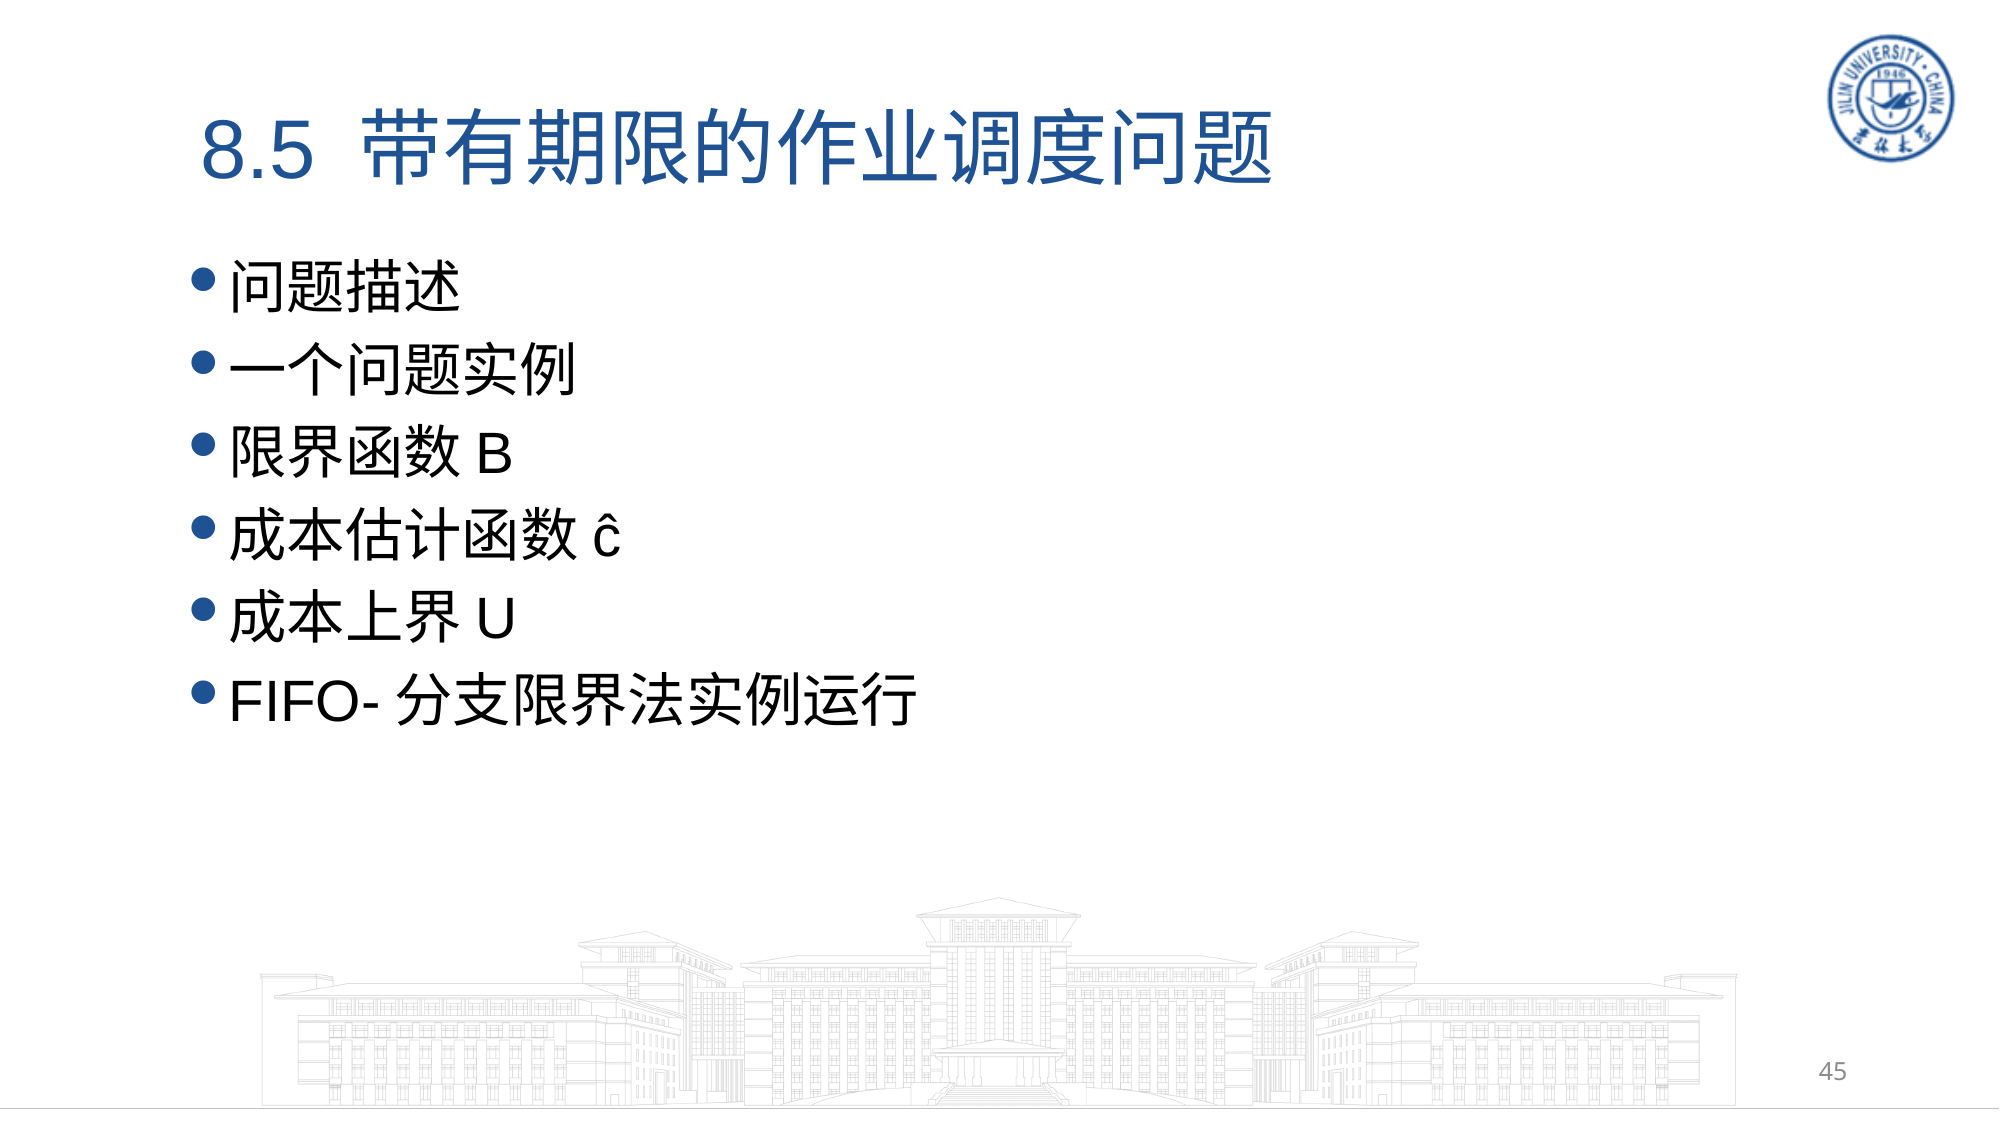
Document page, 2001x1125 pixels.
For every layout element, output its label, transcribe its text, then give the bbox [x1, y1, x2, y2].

slide_number 45 [1412, 1042, 1863, 1103]
picture [1824, 15, 1965, 173]
table_cell 5 [0, 897, 1999, 1109]
list 问题描述 一个问题实例 限界函数B 成本估计函数ĉ 成本上界U FIFO-分支限界法实例运行 [173, 242, 1524, 1043]
title 8.5 带有期限的作业调度问题 [184, 42, 1910, 261]
